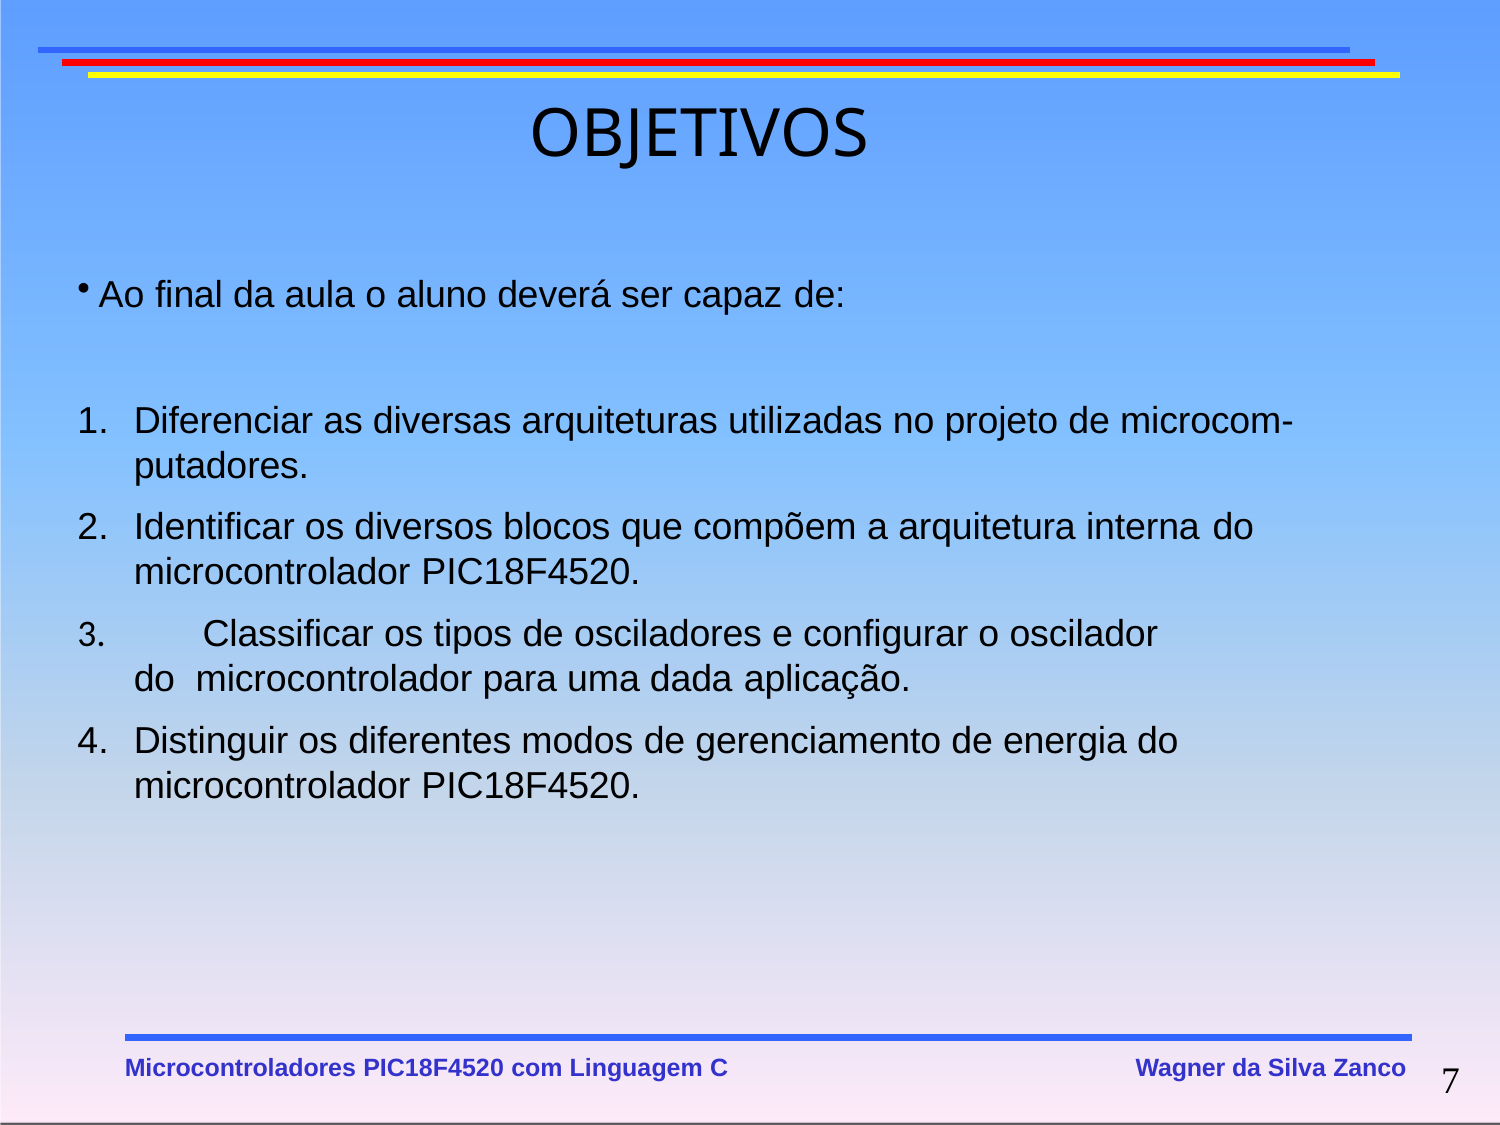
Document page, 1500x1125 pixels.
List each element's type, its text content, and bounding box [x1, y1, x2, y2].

picture [0, 0, 1500, 1125]
footer Microcontroladores PIC18F4520 com Linguagem C [122, 1051, 731, 1125]
slide_number Wagner da Silva Zanco [1133, 1051, 1411, 1125]
title OBJETIVOS [527, 87, 960, 268]
text_box 7 [1434, 1058, 1467, 1102]
text_box Ao final da aula o aluno deverá ser capaz de: Diferenciar as diversas arquiteturas utilizadas no projeto de microcom- putadores. Identificar os diversos blocos que compõem a arquitetura interna do microcontrolador PIC18F4520. Classificar os tipos de osciladores e configurar o oscilador do microcontrolador para uma dada aplicação. Distinguir os diferentes modos de gerenciamento de energia do microcontrolador PIC18F4520. [75, 268, 1317, 806]
